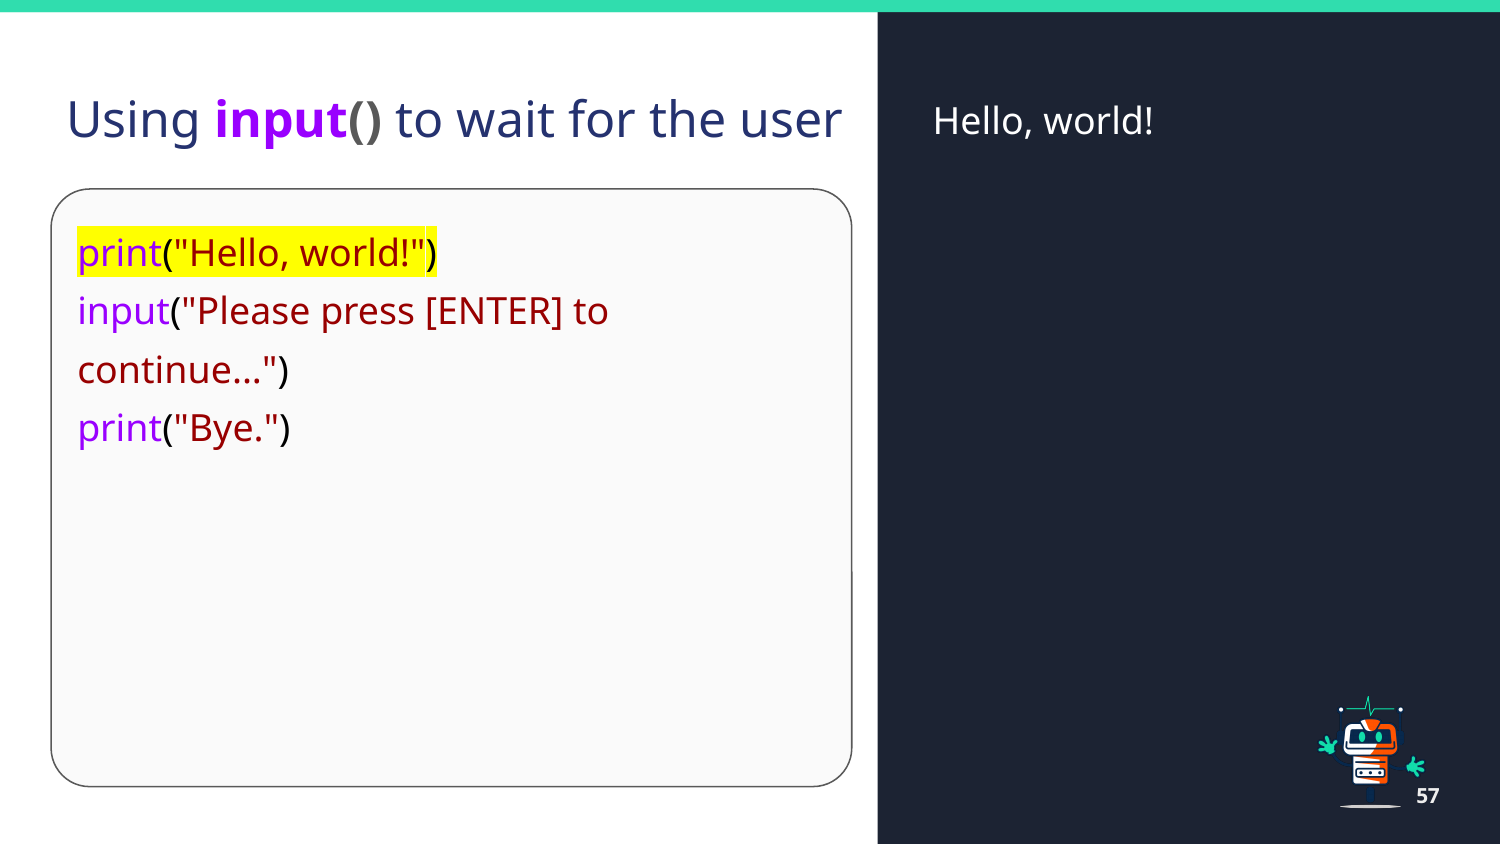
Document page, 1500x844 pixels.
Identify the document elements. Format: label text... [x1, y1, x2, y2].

text_box Hello, world! [917, 68, 1455, 666]
text_box print("Hello, world!") input("Please press [ENTER] to continue...") print("Bye.") [51, 188, 852, 787]
text_box [0, 0, 1500, 13]
text_box [877, 13, 1500, 844]
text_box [1309, 687, 1456, 830]
title Using input() to wait for the user [51, 72, 907, 167]
